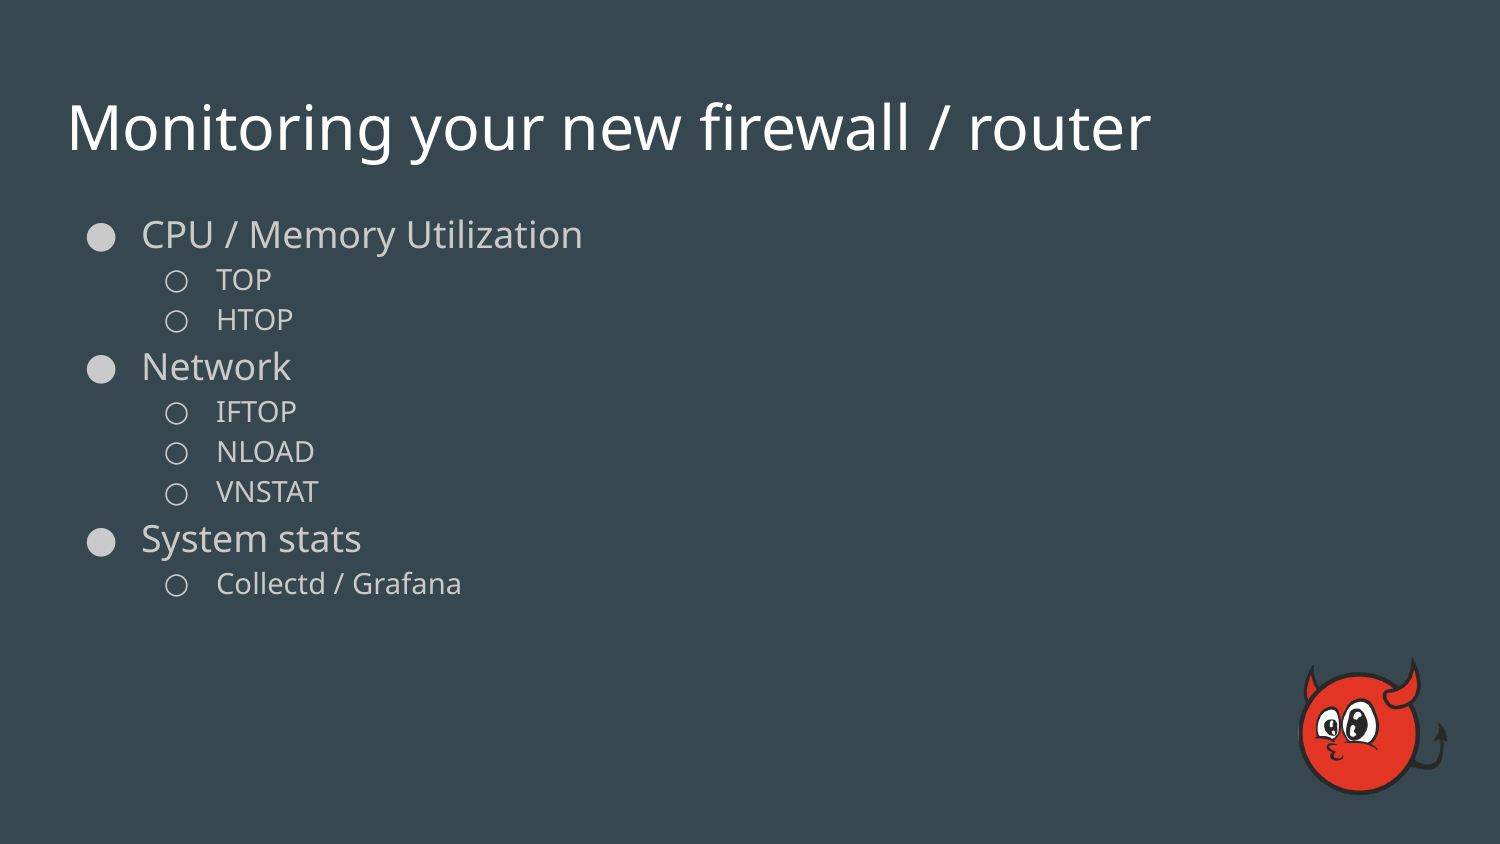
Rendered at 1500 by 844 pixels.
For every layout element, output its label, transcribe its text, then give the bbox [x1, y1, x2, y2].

list CPU / Memory Utilization TOP HTOP Network IFTOP NLOAD VNSTAT System stats Collectd / Grafana [51, 189, 1449, 750]
title Monitoring your new firewall / router [51, 72, 1449, 167]
picture [1295, 750, 1449, 805]
